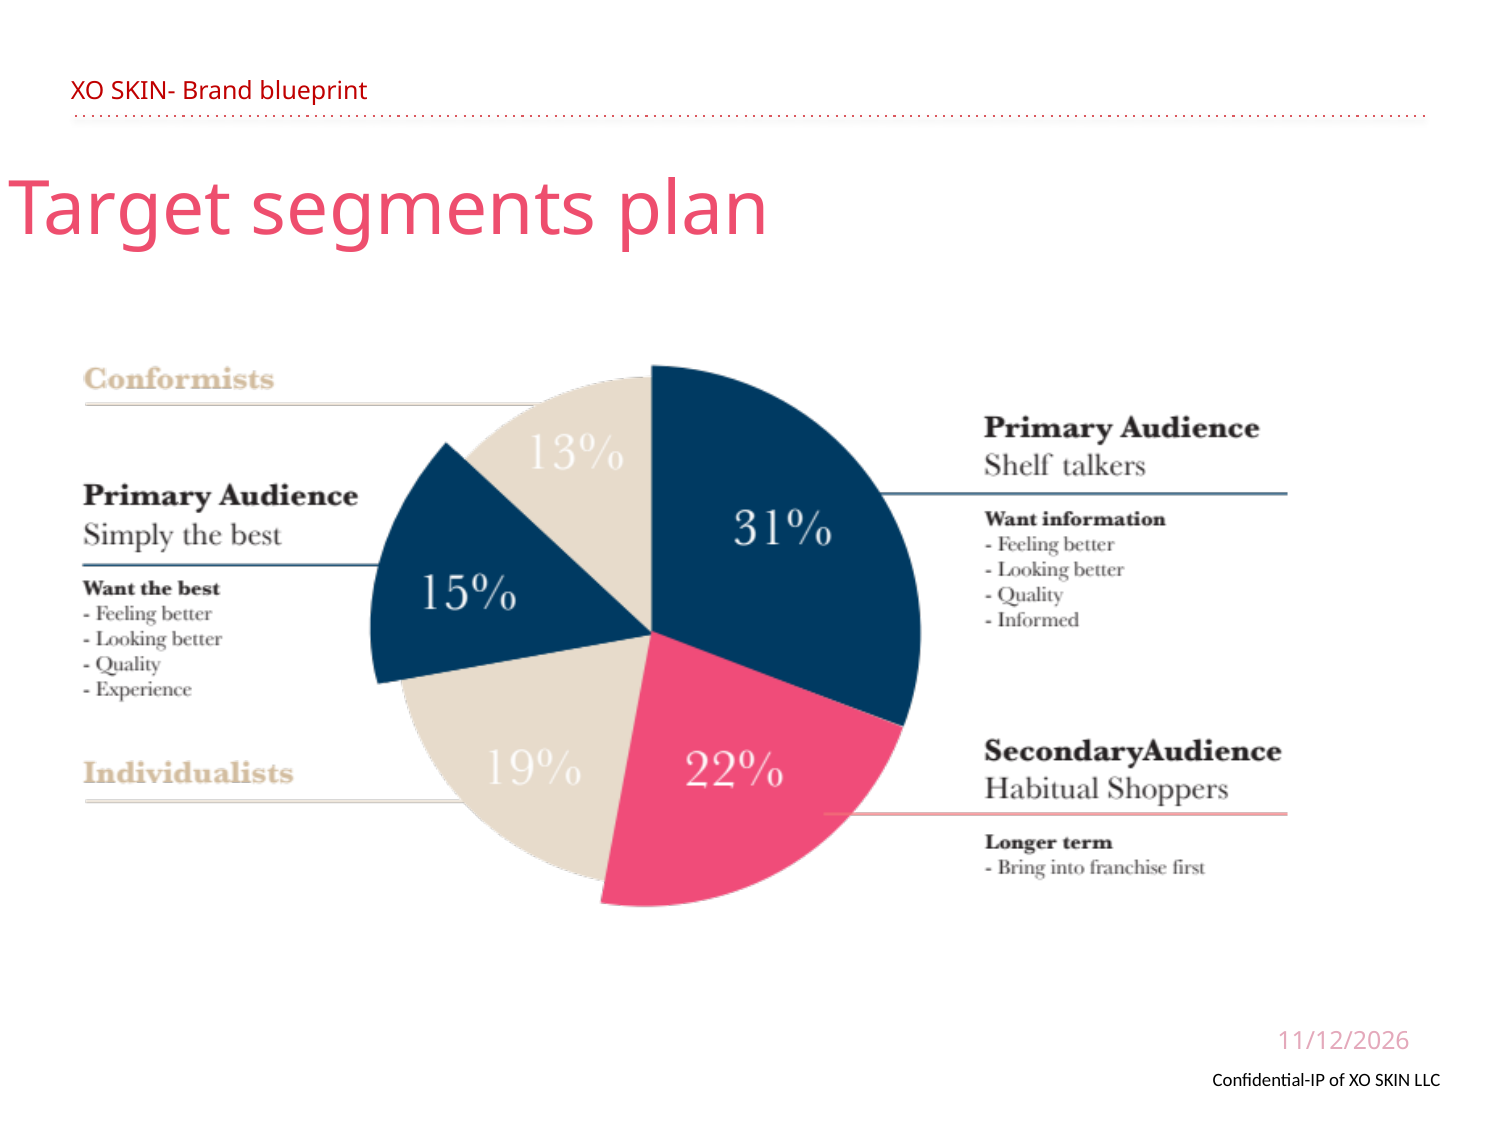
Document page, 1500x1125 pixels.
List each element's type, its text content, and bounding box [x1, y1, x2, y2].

picture [55, 327, 1330, 931]
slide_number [1074, 1011, 1425, 1072]
text_box Target segments plan [0, 152, 786, 258]
title XO SKIN- Brand blueprint [55, 0, 1406, 184]
text_box Confidential-IP of XO SKIN LLC [1197, 1059, 1488, 1120]
